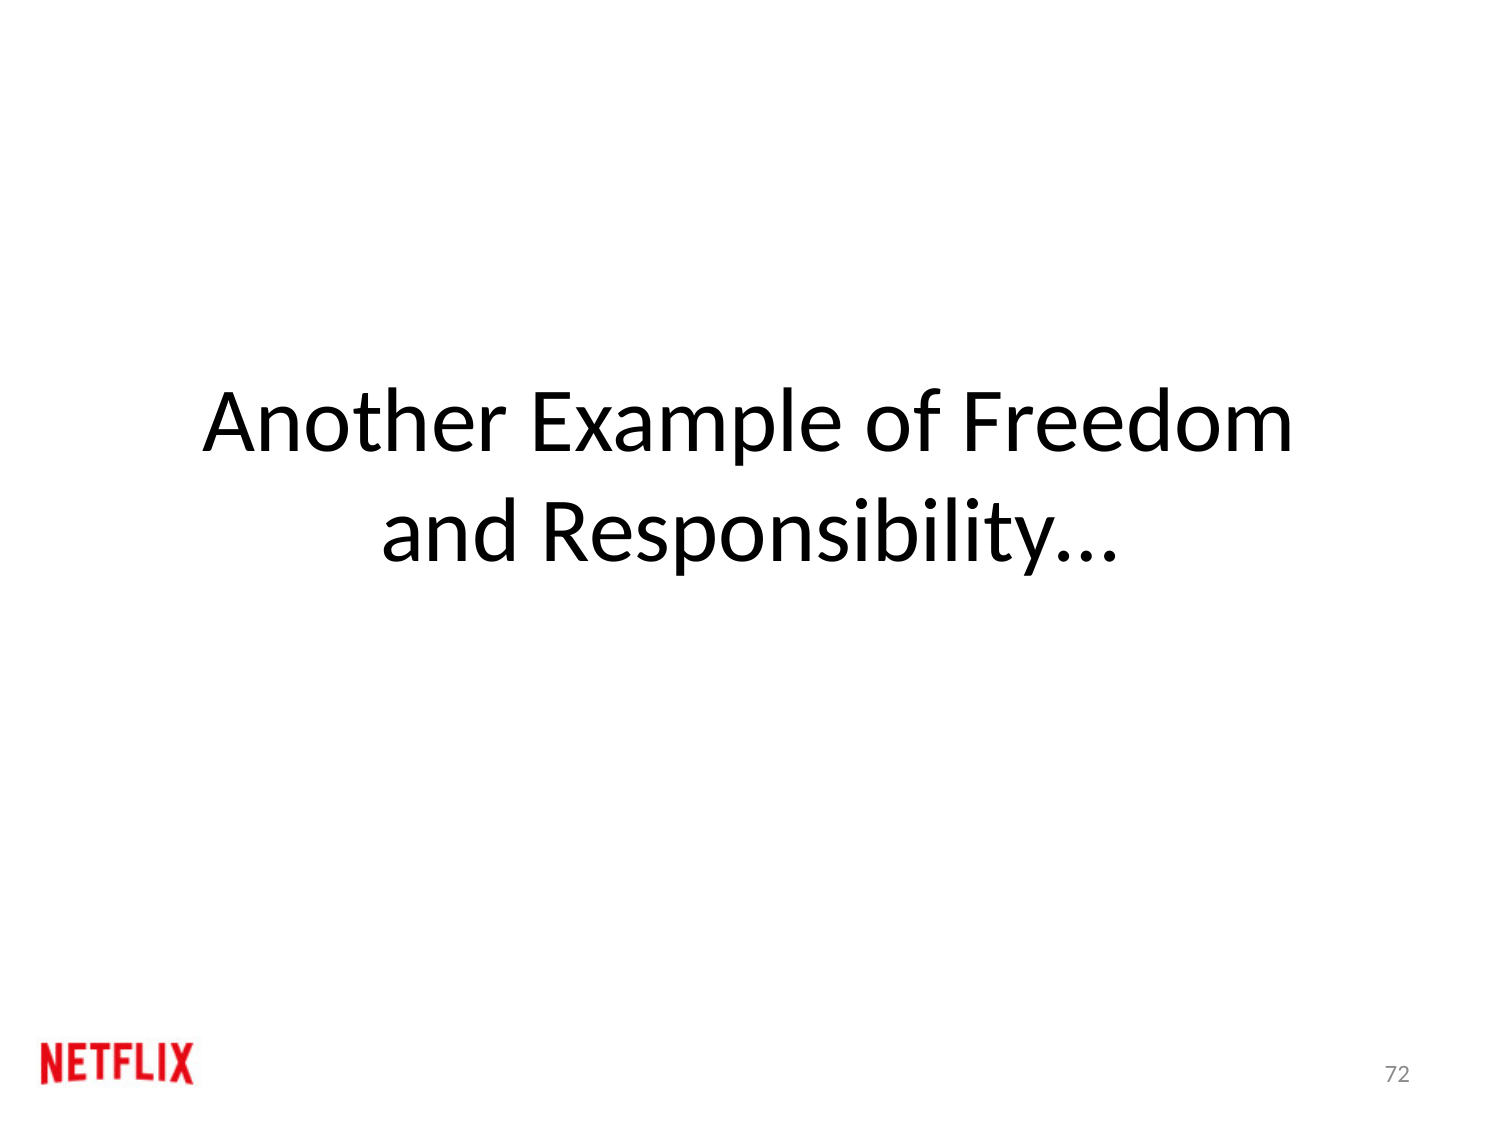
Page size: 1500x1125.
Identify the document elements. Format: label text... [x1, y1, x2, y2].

title Another Example of Freedom and Responsibility… [112, 349, 1388, 591]
slide_number 72 [1074, 1042, 1425, 1103]
picture [24, 1024, 211, 1104]
